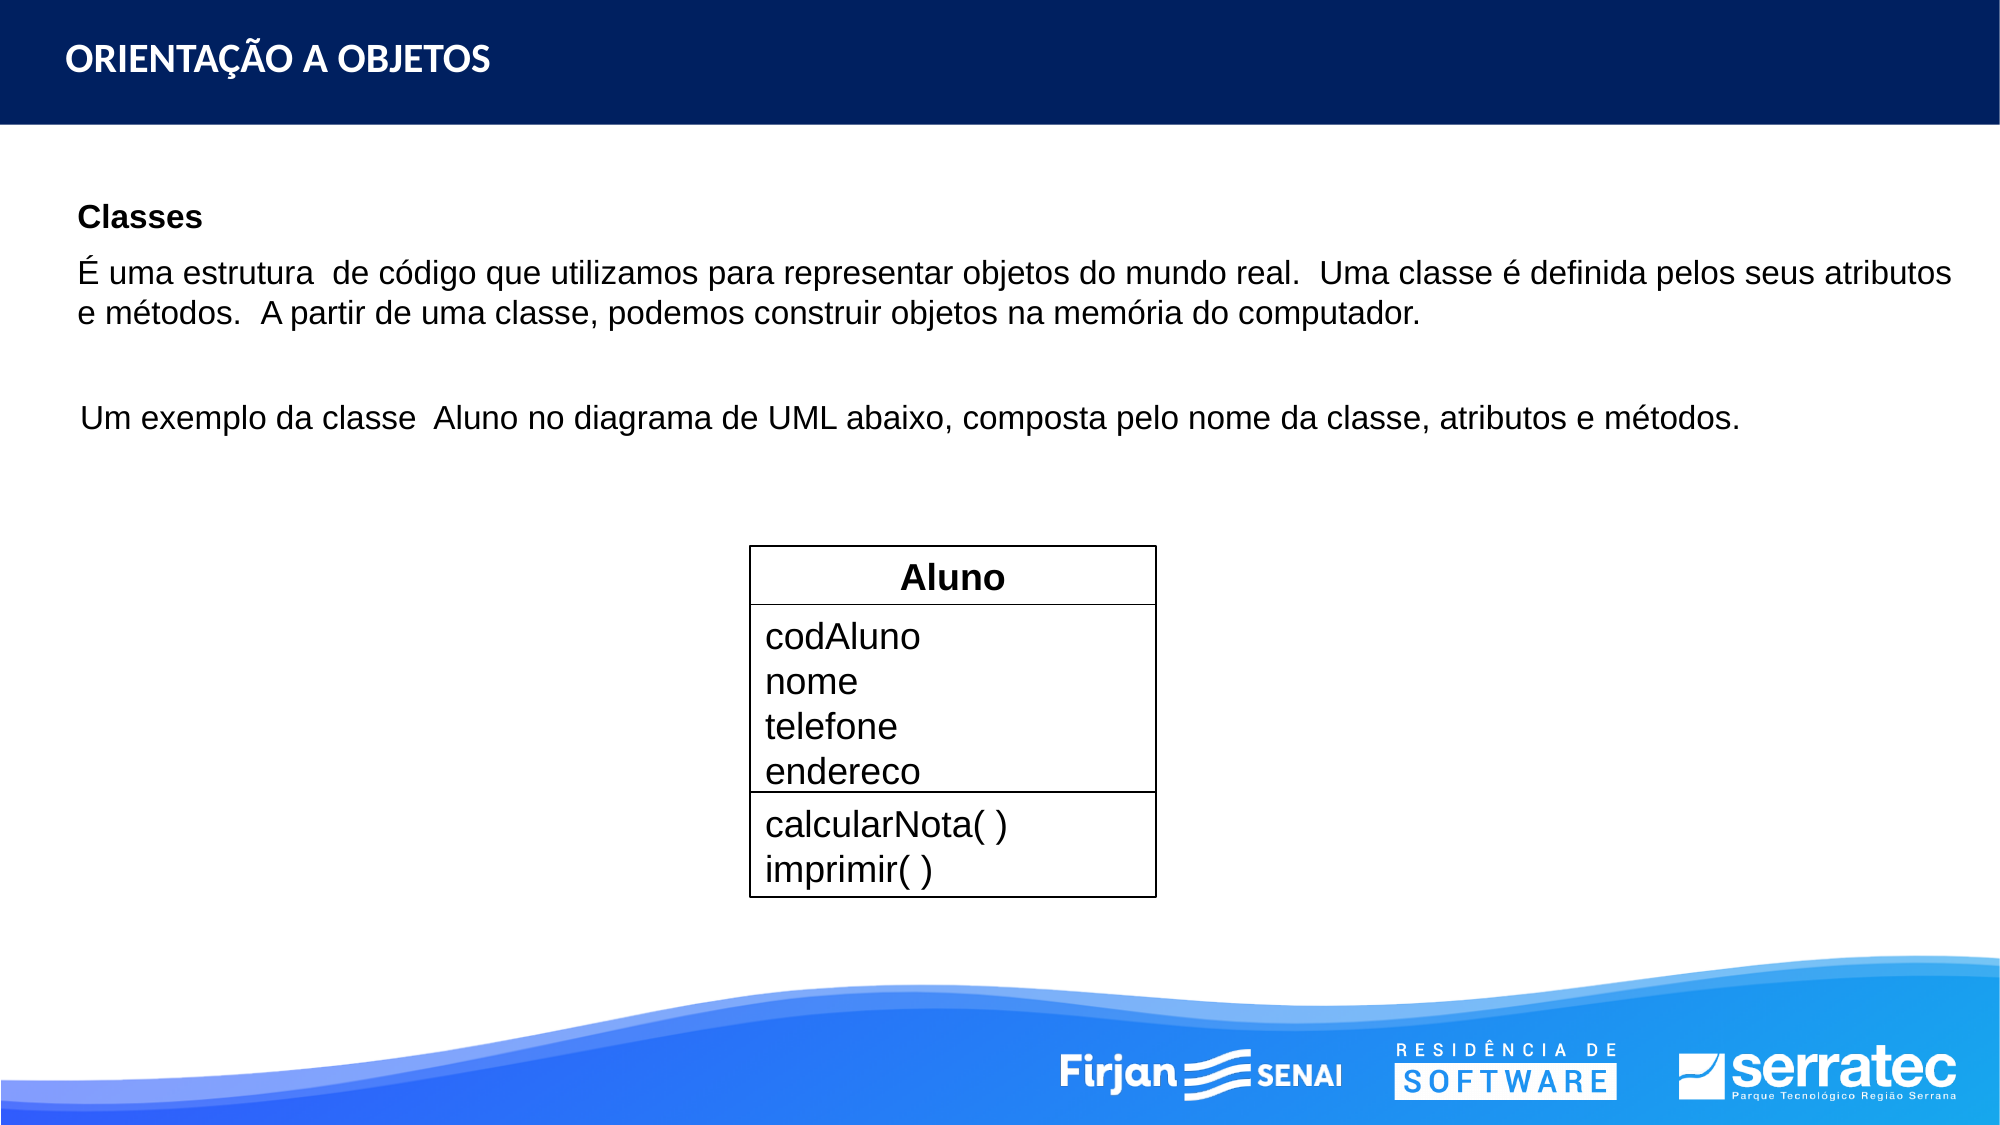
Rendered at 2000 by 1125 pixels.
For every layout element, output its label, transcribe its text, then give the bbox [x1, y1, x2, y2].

text_box É uma estrutura de código que utilizamos para representar objetos do mundo real. Uma classe é definida pelos seus atributos e métodos. A partir de uma classe, podemos construir objetos na memória do computador. [62, 243, 2000, 339]
text_box Um exemplo da classe Aluno no diagrama de UML abaixo, composta pelo nome da classe, atributos e métodos. [64, 388, 1841, 444]
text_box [749, 545, 1157, 899]
text_box Classes [62, 187, 220, 243]
picture [1, 943, 2000, 1125]
text_box ORIENTAÇÃO A OBJETOS [50, 23, 636, 89]
